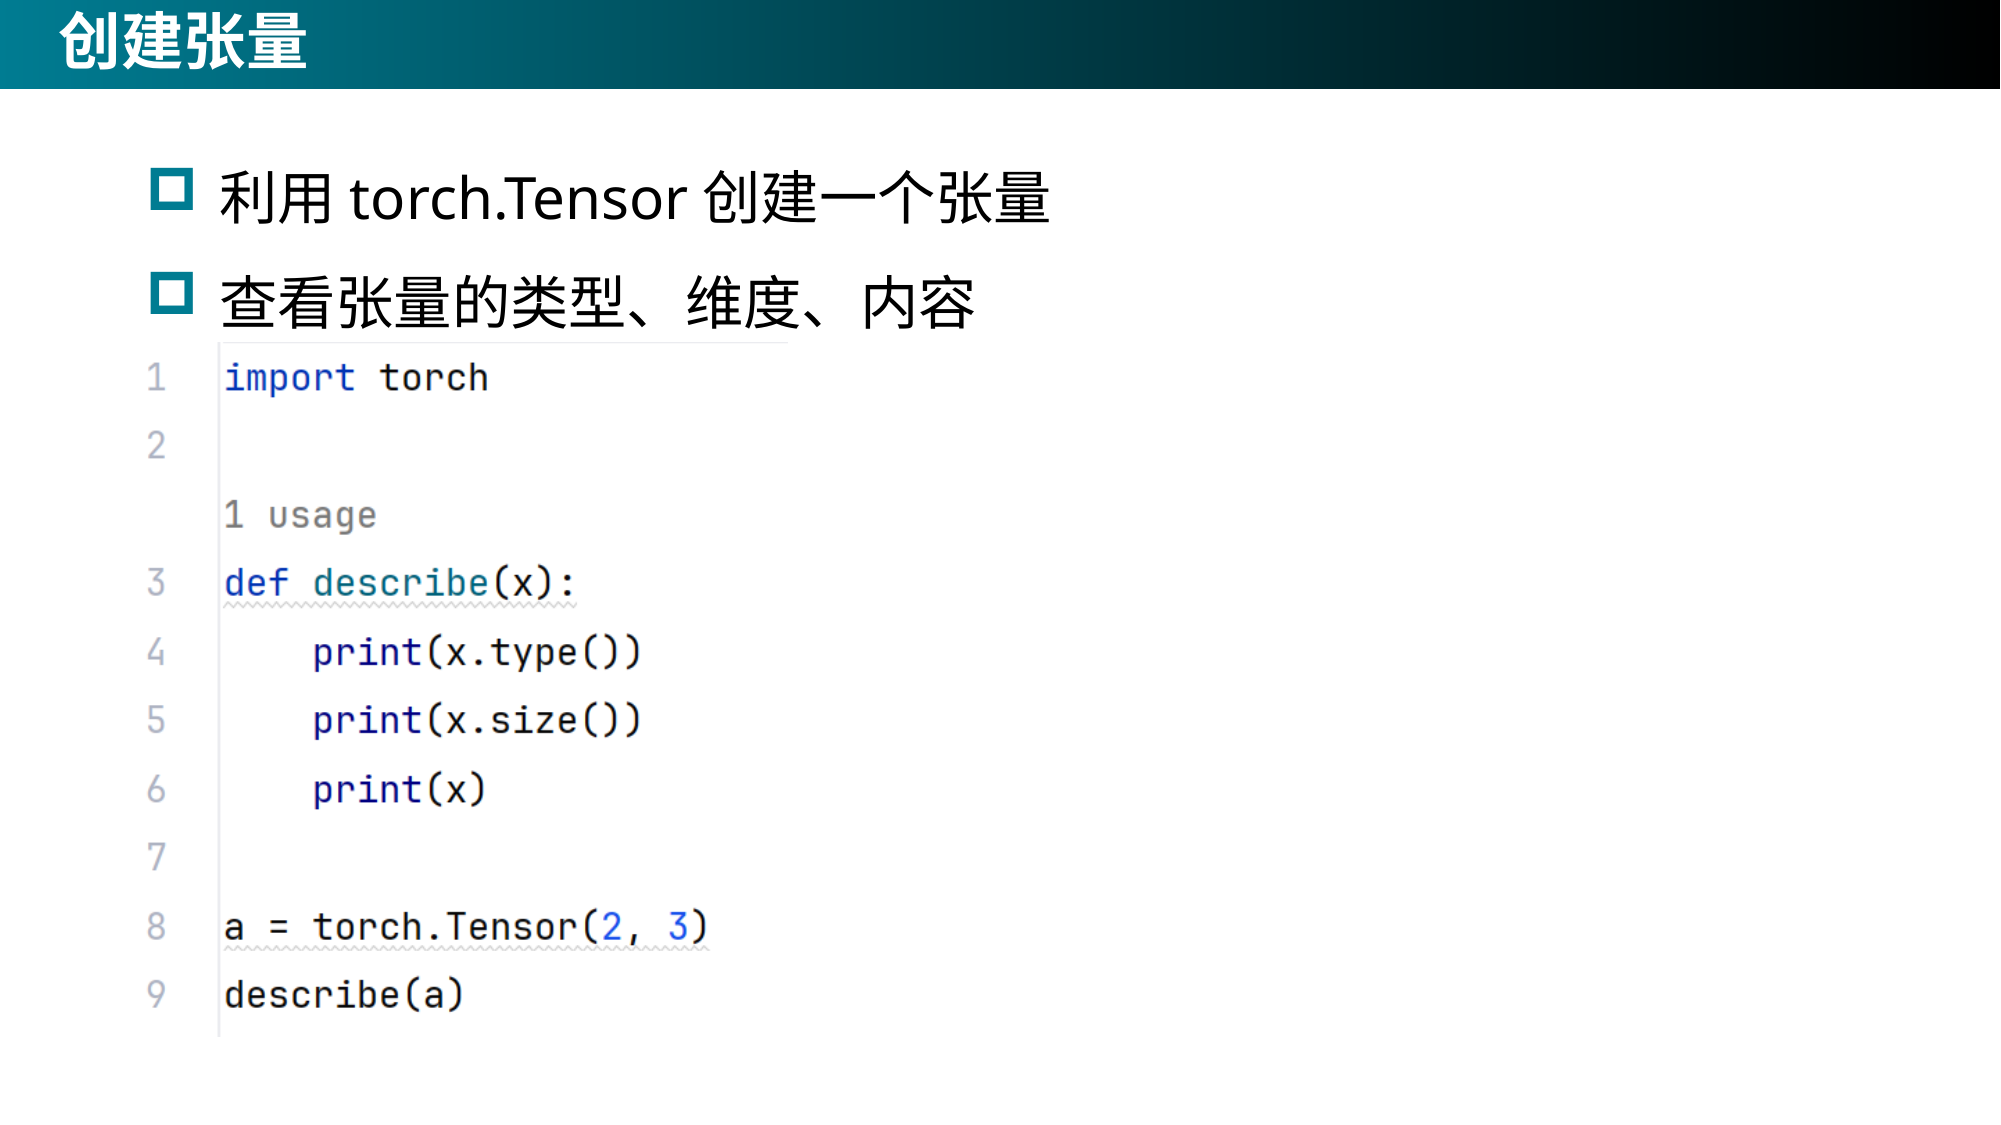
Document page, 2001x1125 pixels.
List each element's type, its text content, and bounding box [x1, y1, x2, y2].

picture [121, 342, 788, 1037]
list 利用torch.Tensor创建一个张量 查看张量的类型、维度、内容 [86, 88, 1914, 1030]
title 创建张量 [0, 0, 2000, 89]
